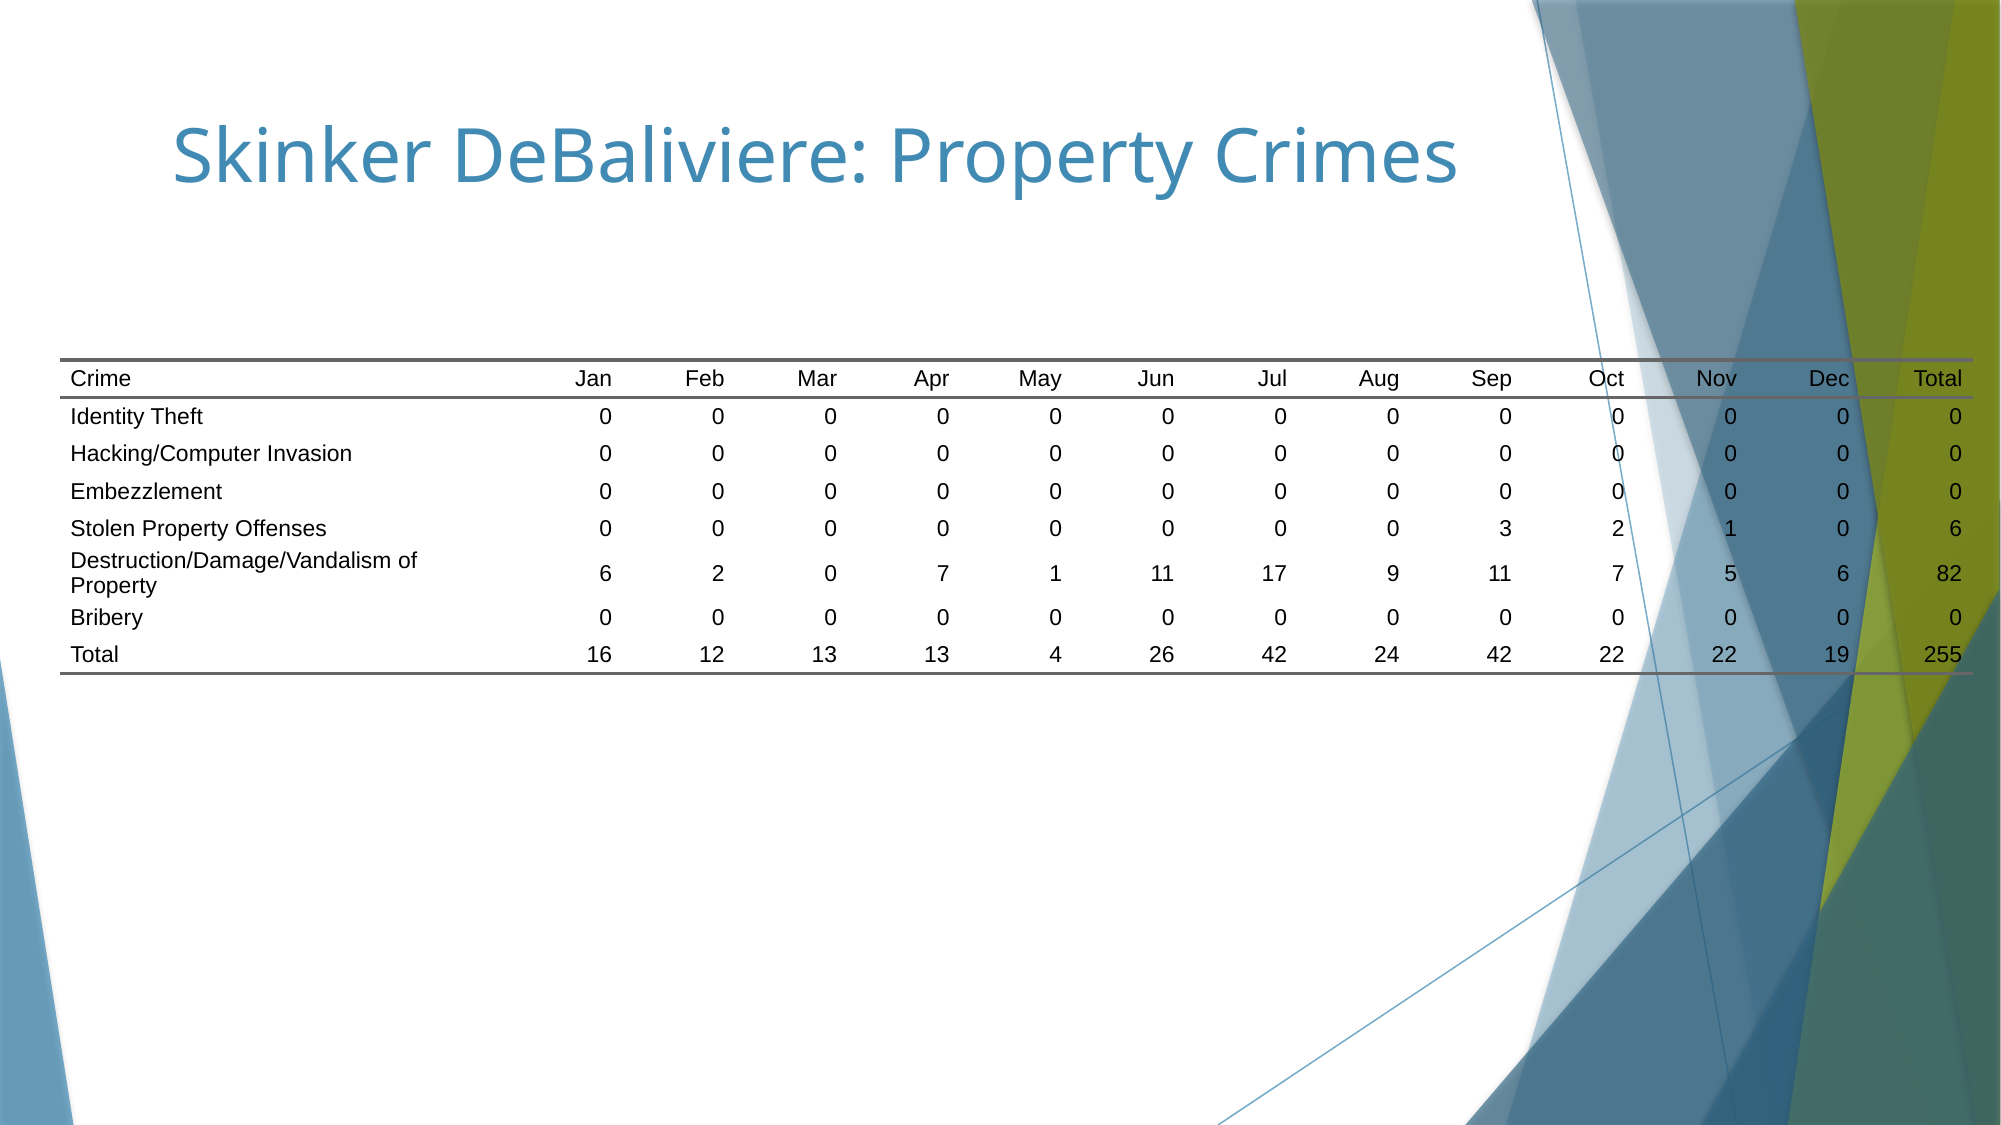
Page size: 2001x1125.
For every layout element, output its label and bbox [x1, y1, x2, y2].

title [111, 99, 1522, 317]
table_header [60, 362, 1973, 396]
table_cell [60, 399, 1973, 672]
